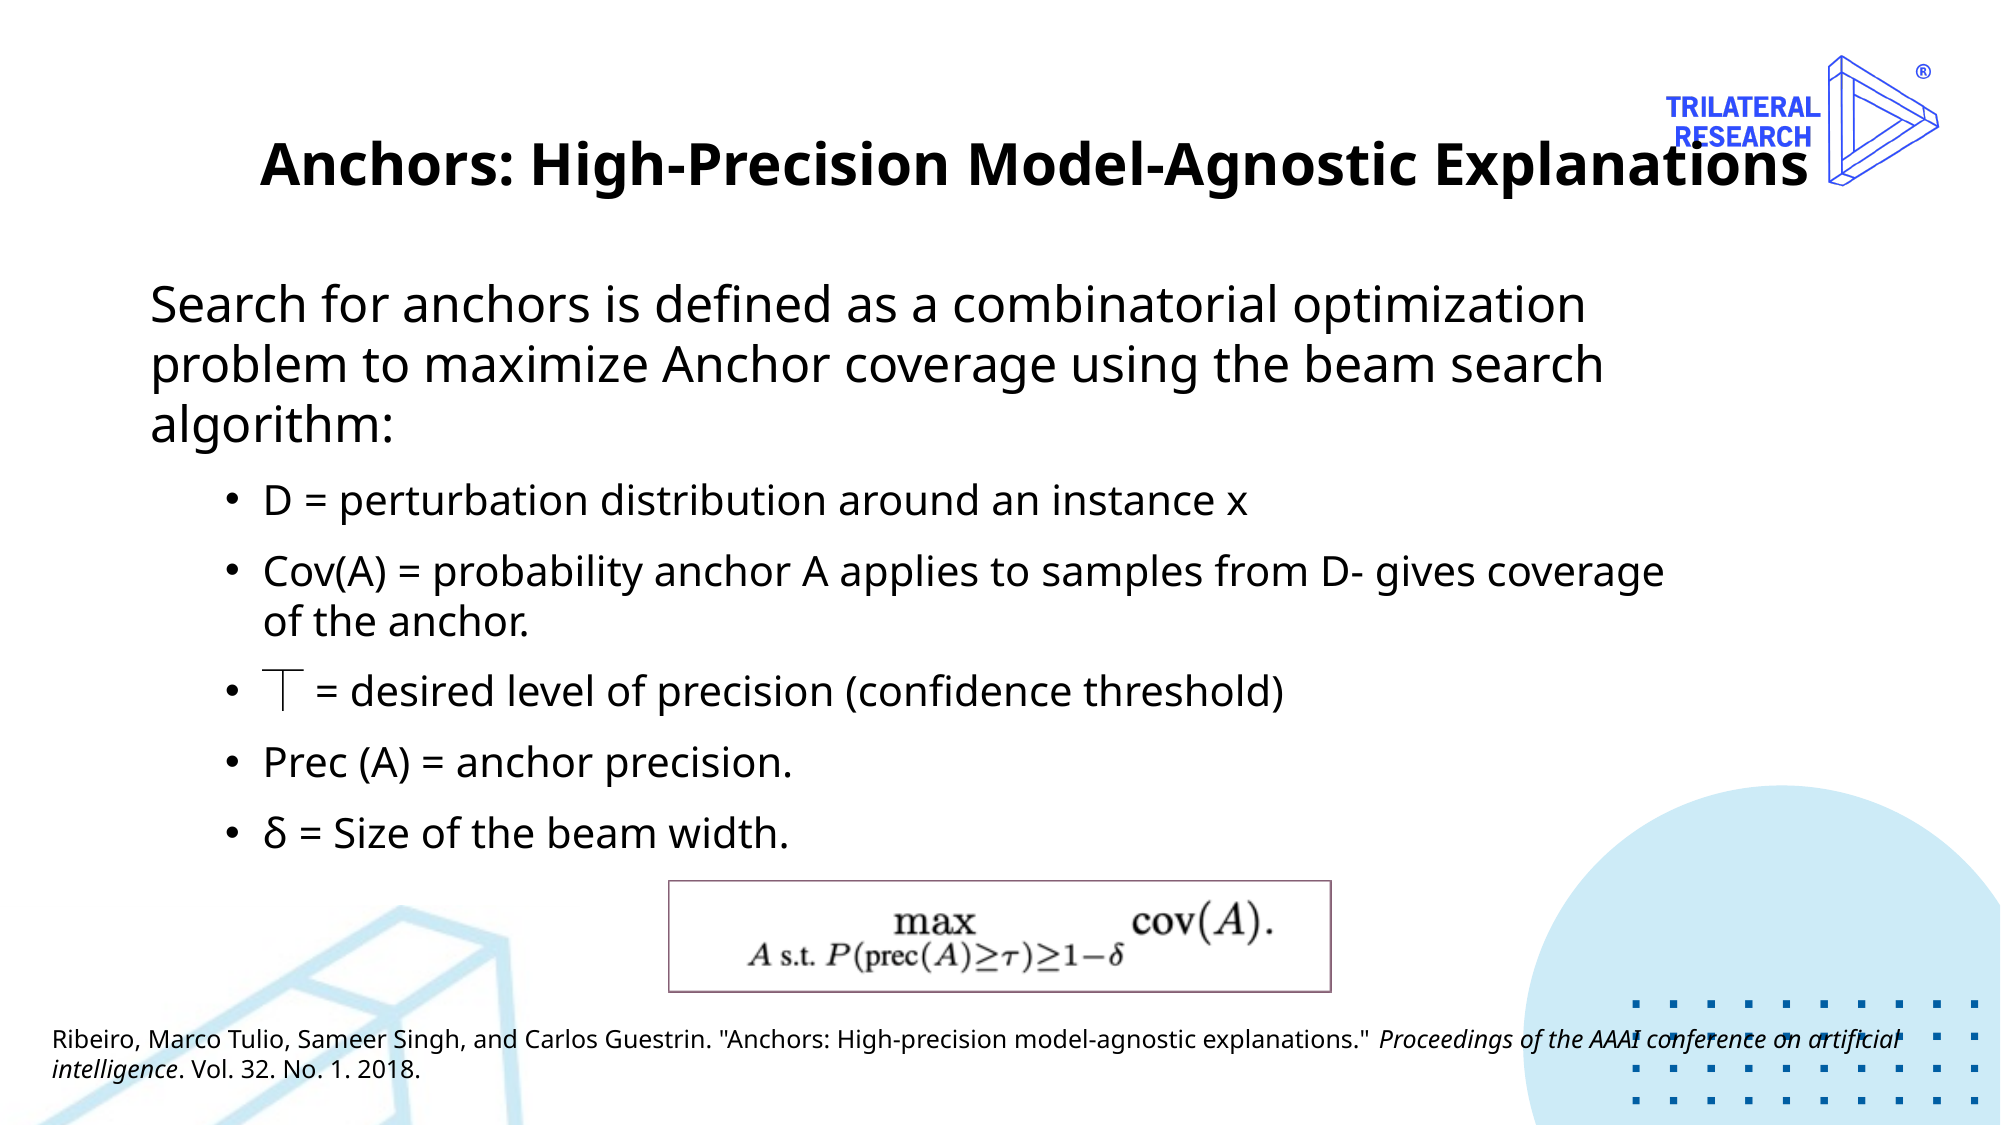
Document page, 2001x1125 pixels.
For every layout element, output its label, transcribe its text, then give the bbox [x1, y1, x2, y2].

picture [0, 905, 580, 1125]
text_box Ribeiro, Marco Tulio, Sameer Singh, and Carlos Guestrin. "Anchors: High-precision model-agnostic explanations." Proceedings of the AAAI conference on artificial intelligence. Vol. 32. No. 1. 2018. [36, 1016, 1948, 1092]
picture [1632, 1000, 2000, 1112]
picture [668, 880, 1332, 993]
list Search for anchors is defined as a combinatorial optimization problem to maximize Anchor coverage using the beam search algorithm: D = perturbation distribution around an instance x Cov(A) = probability anchor A applies to samples from D- gives coverage of the anchor. ⏉ = desired level of precision (confidence threshold) Prec (A) = anchor precision. δ = Size of the beam width. [135, 265, 1702, 861]
picture [1631, 13, 1974, 228]
text_box Anchors: High-Precision Model-Agnostic Explanations [245, 127, 1971, 257]
